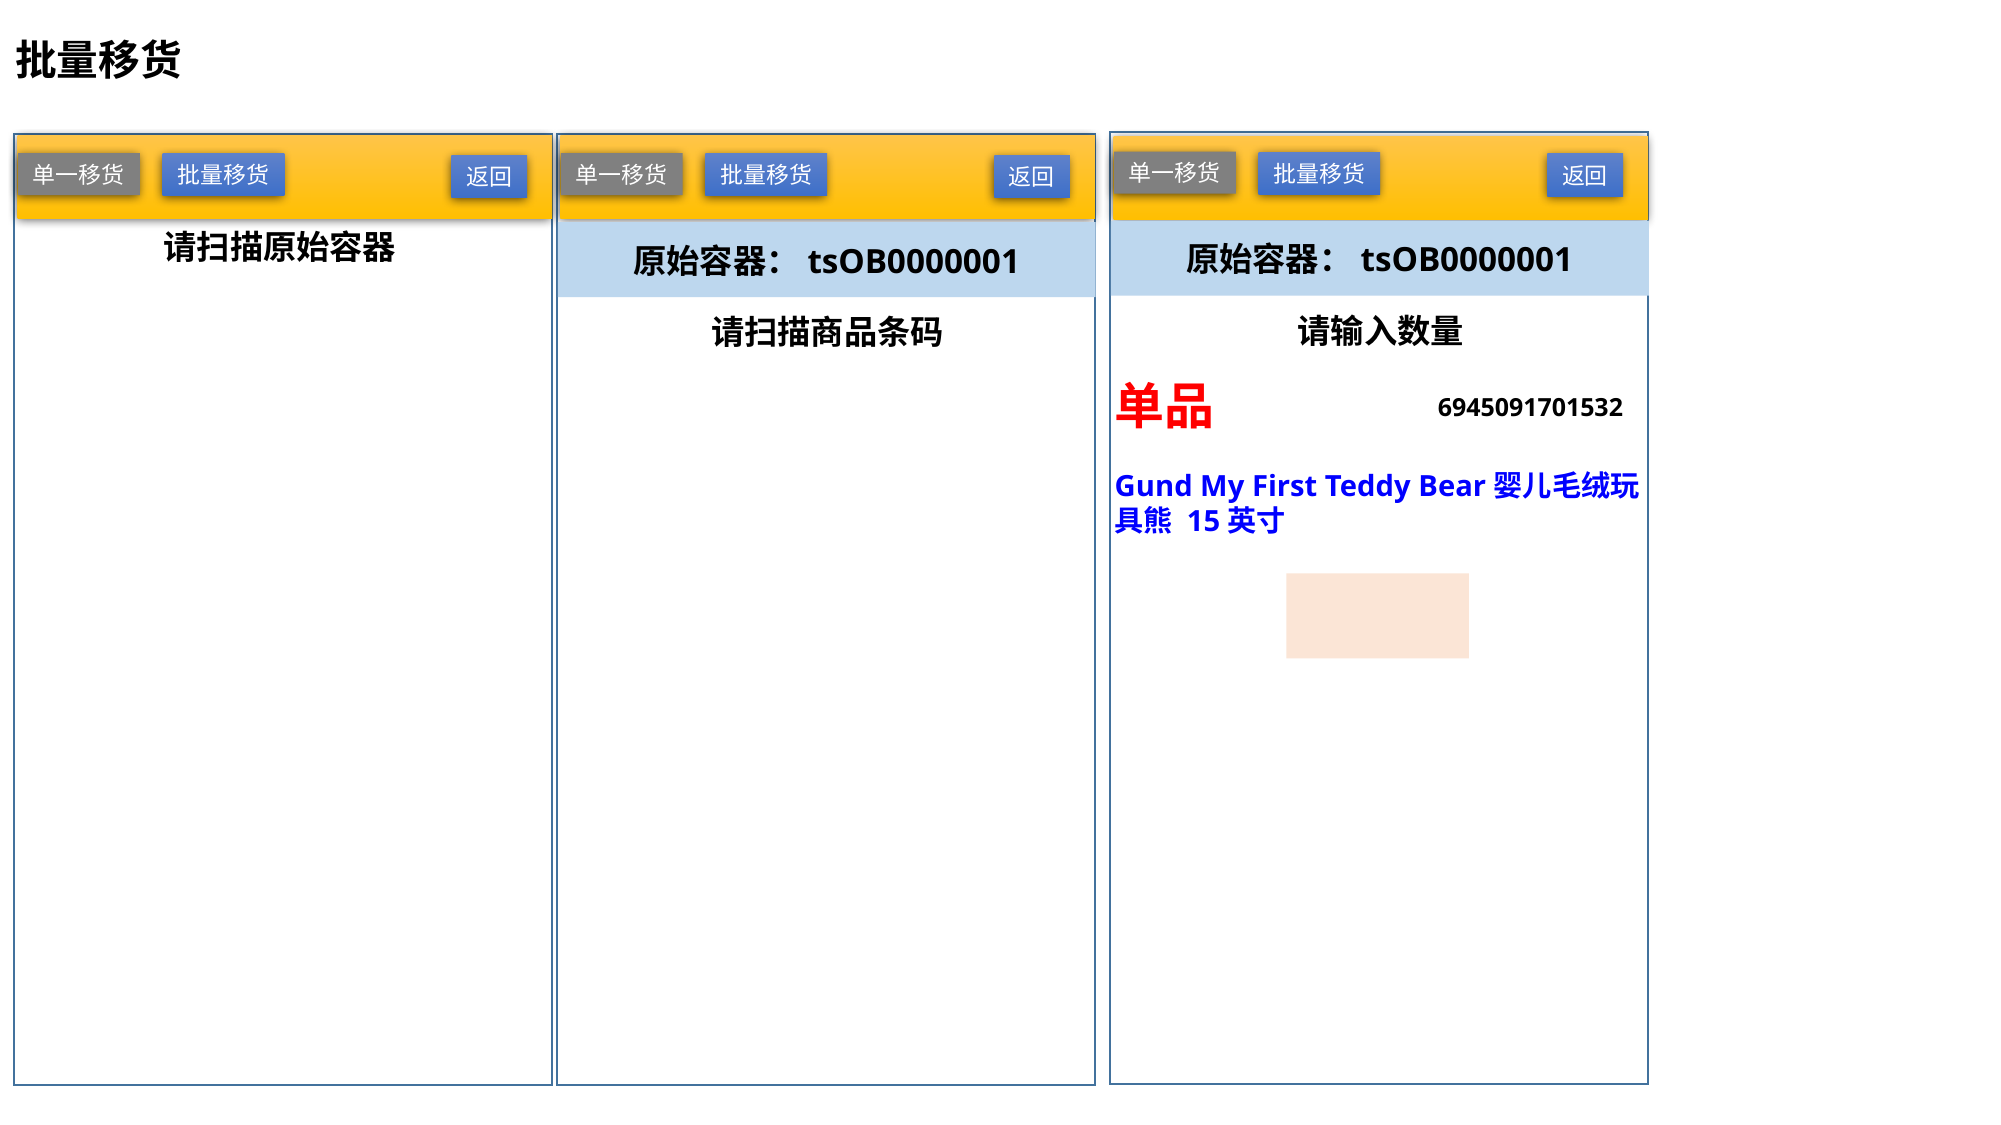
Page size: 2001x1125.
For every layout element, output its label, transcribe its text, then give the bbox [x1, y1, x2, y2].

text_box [1099, 367, 1710, 546]
text_box 请扫描原始容器 [12, 218, 548, 274]
text_box [13, 228, 553, 1086]
text_box 原始容器：tsOB0000001 [1110, 220, 1650, 297]
text_box [1113, 136, 1649, 220]
text_box 返回 [451, 155, 528, 198]
text_box [17, 135, 553, 219]
text_box 批量移货 [162, 153, 285, 196]
text_box [1285, 572, 1470, 659]
text_box 批量移货 [705, 153, 828, 196]
text_box 单一移货 [1114, 151, 1236, 194]
text_box 原始容器：tsOB0000001 [557, 221, 1097, 298]
title 批量移货 [0, 33, 1725, 91]
text_box [556, 226, 1096, 1086]
text_box 返回 [994, 155, 1070, 198]
text_box [560, 135, 1095, 219]
text_box 返回 [1547, 153, 1624, 197]
text_box [1109, 546, 1649, 1085]
text_box 单一移货 [18, 153, 140, 196]
text_box 批量移货 [1258, 152, 1381, 195]
text_box [1109, 227, 1649, 367]
text_box 请扫描商品条码 [560, 304, 1095, 359]
text_box 单一移货 [560, 153, 683, 196]
text_box 请输入数量 [1113, 302, 1649, 358]
